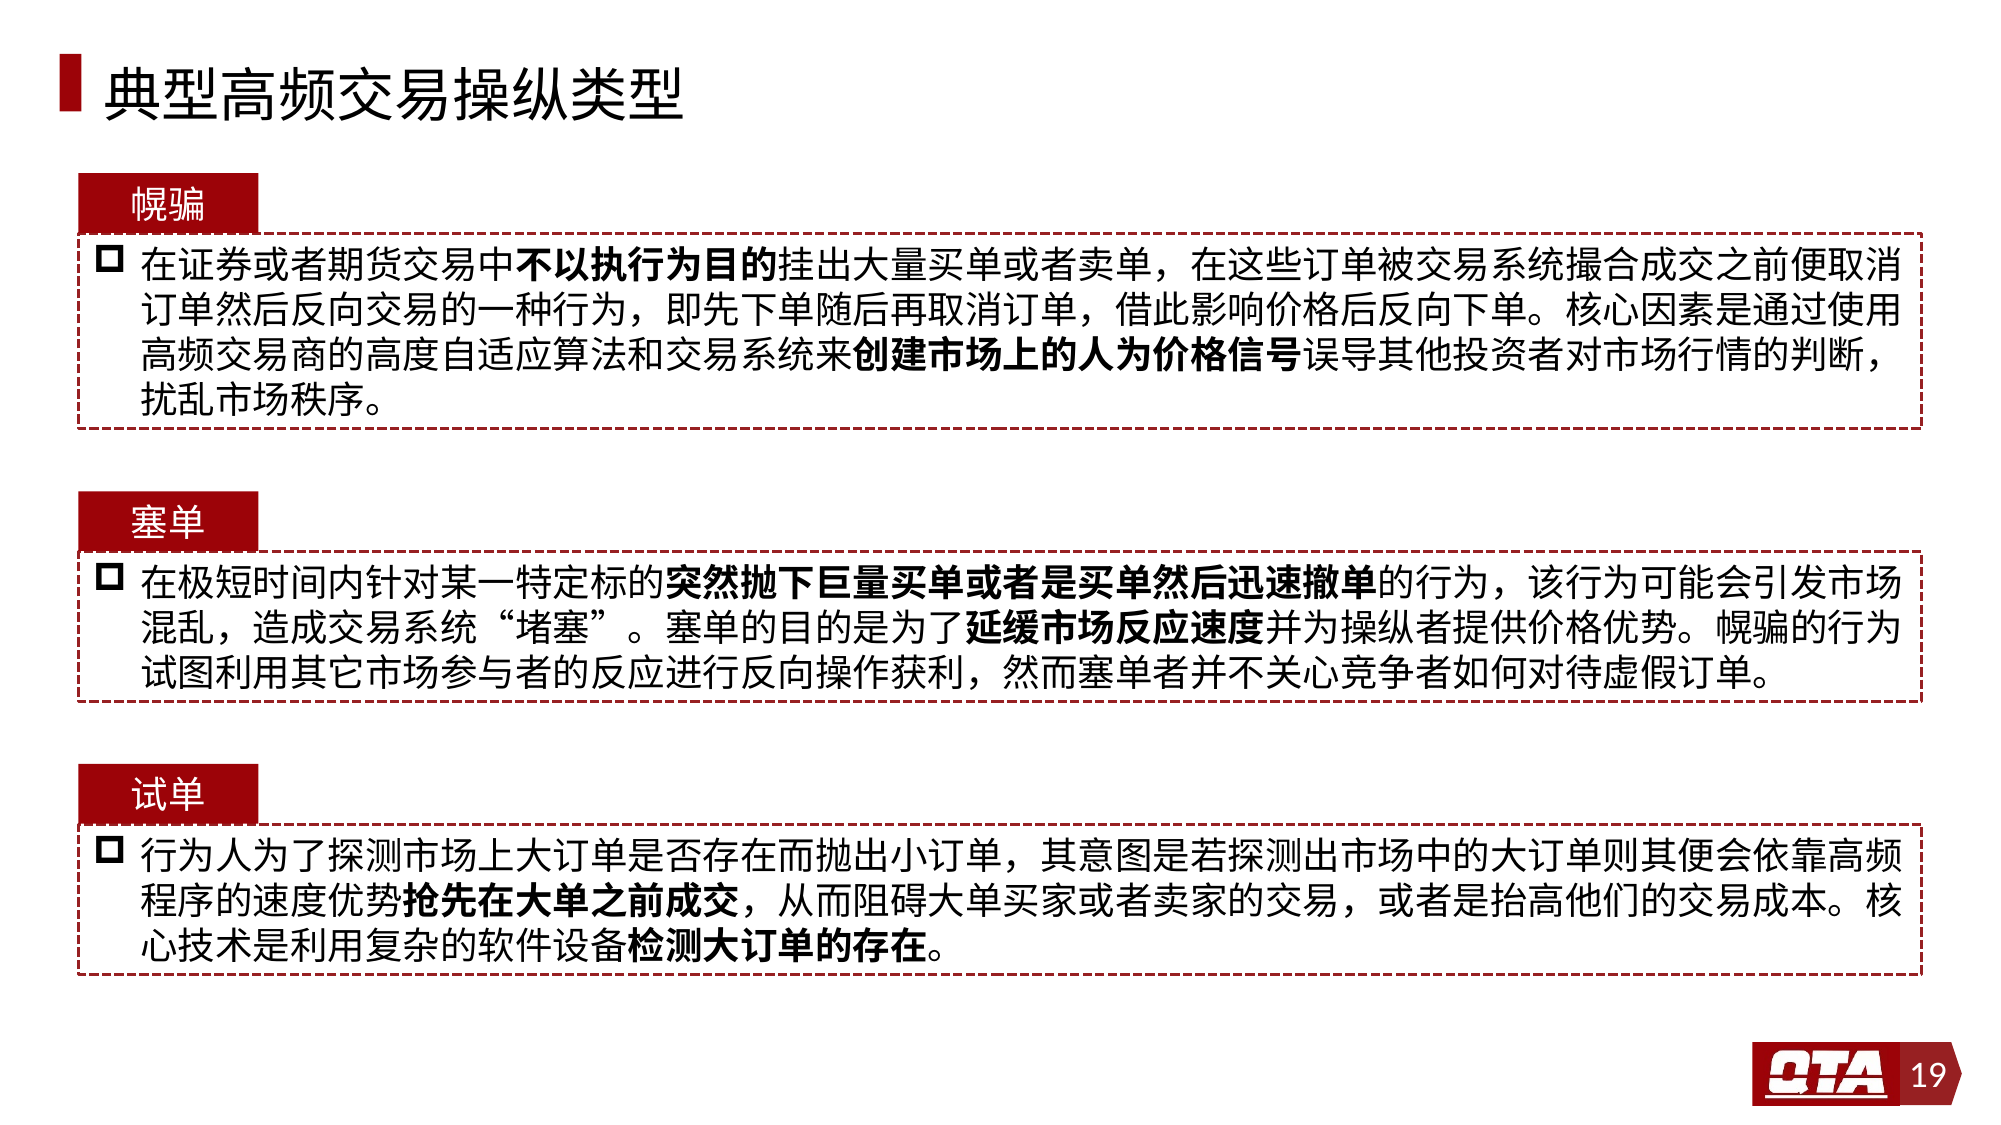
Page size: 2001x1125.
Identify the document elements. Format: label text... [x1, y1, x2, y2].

text_box 塞单 [78, 491, 259, 551]
slide_number 19 [1511, 1042, 1962, 1103]
title 典型高频交易操纵类型 [88, 9, 1785, 186]
text_box 在极短时间内针对某一特定标的突然抛下巨量买单或者是买单然后迅速撤单的行为，该行为可能会引发市场混乱，造成交易系统“堵塞”。塞单的目的是为了延缓市场反应速度并为操纵者提供价格优势。幌骗的行为试图利用其它市场参与者的反应进行反向操作获利，然而塞单者并不关心竞争者如何对待虚假订单。 [78, 551, 1922, 702]
text_box 幌骗 [78, 173, 259, 233]
text_box 试单 [78, 763, 259, 824]
text_box 在证券或者期货交易中不以执行为目的挂出大量买单或者卖单，在这些订单被交易系统撮合成交之前便取消订单然后反向交易的一种行为，即先下单随后再取消订单，借此影响价格后反向下单。核心因素是通过使用高频交易商的高度自适应算法和交易系统来创建市场上的人为价格信号误导其他投资者对市场行情的判断，扰乱市场秩序。 [78, 233, 1922, 429]
text_box 行为人为了探测市场上大订单是否存在而抛出小订单，其意图是若探测出市场中的大订单则其便会依靠高频程序的速度优势抢先在大单之前成交，从而阻碍大单买家或者卖家的交易，或者是抬高他们的交易成本。核心技术是利用复杂的软件设备检测大订单的存在。 [78, 824, 1922, 975]
